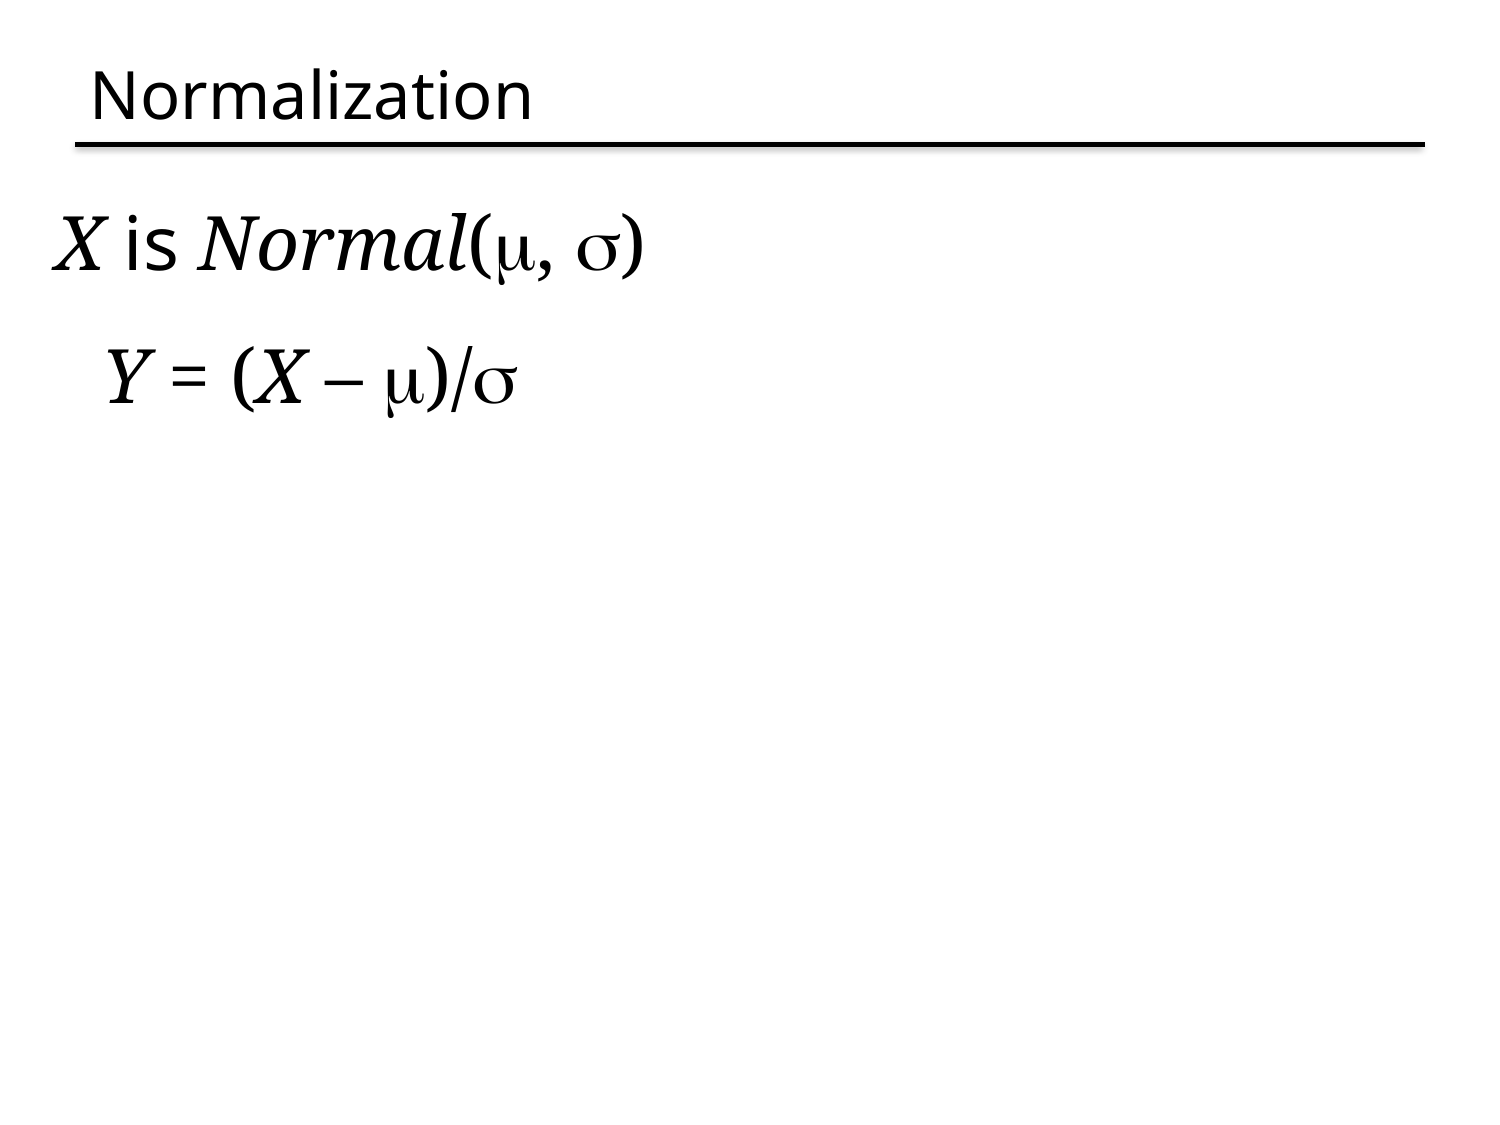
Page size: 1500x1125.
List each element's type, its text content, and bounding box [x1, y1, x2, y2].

text_box X is Normal(m, s) [40, 187, 662, 293]
text_box Y = (X – m)/s [87, 320, 534, 426]
title Normalization [75, 45, 1425, 145]
